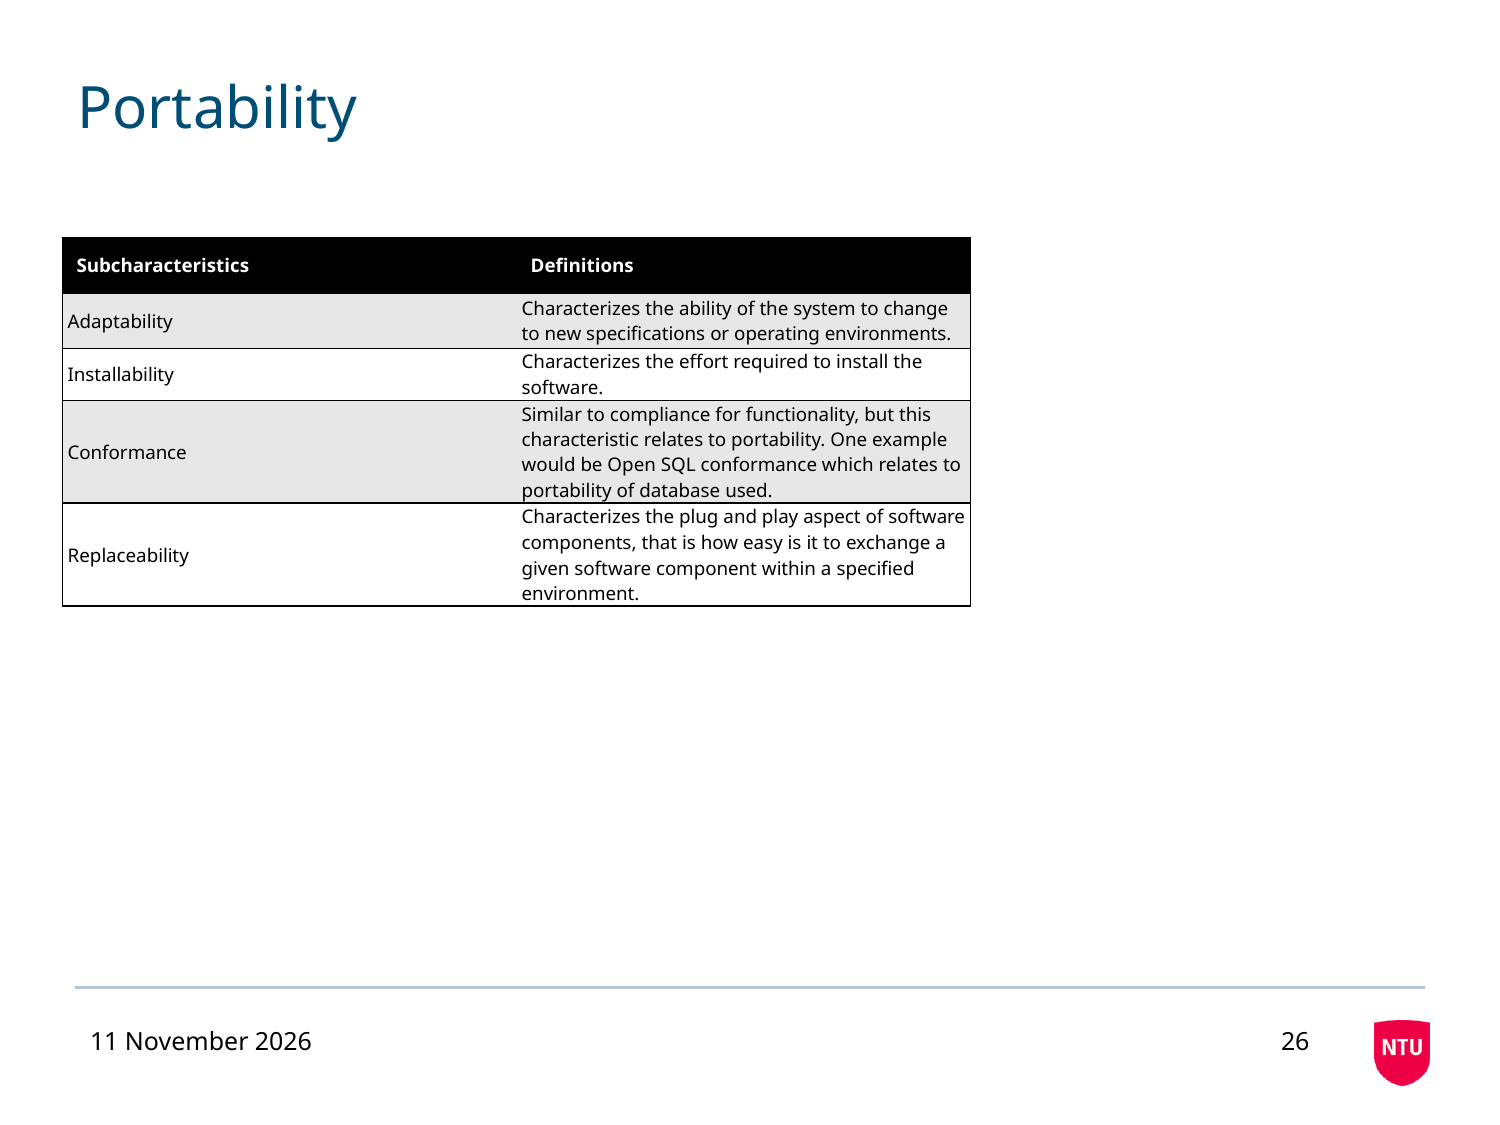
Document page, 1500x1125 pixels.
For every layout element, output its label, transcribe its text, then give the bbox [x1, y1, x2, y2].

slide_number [75, 1017, 425, 1097]
table_cell Characterizes the plug and play aspect of software components, that is how easy is it to exchange a given software component within a specified environment. [516, 504, 970, 605]
picture [1374, 1020, 1430, 1086]
table_cell Characterizes the ability of the system to change to new specifications or operating environments. [516, 294, 970, 348]
table_header Definitions [516, 238, 970, 292]
title Portability [62, 62, 1425, 238]
table_cell Characterizes the effort required to install the software. [516, 349, 970, 400]
table_cell Similar to compliance for functionality, but this characteristic relates to portability. One example would be Open SQL conformance which relates to portability of database used. [516, 401, 970, 502]
table_cell Installability [63, 349, 516, 400]
table_cell Replaceability [63, 504, 516, 605]
table_cell Adaptability [63, 294, 516, 348]
table_cell Conformance [63, 401, 516, 502]
table_header Subcharacteristics [63, 238, 516, 292]
slide_number 26 [974, 1017, 1325, 1097]
